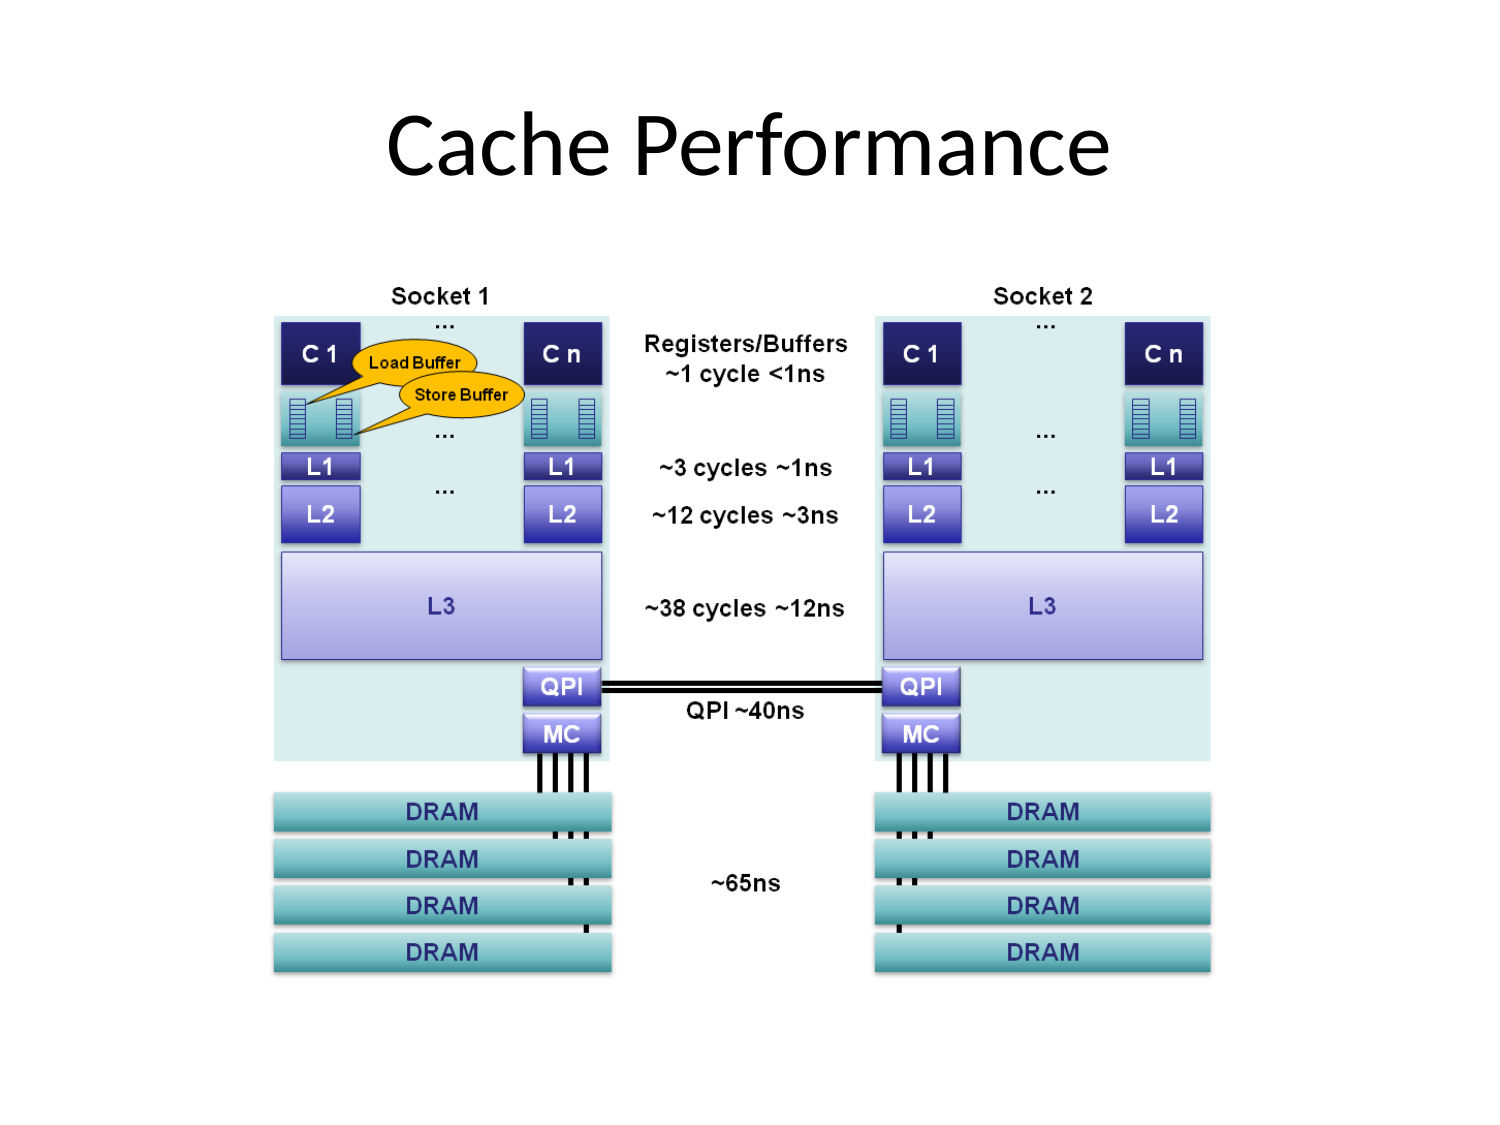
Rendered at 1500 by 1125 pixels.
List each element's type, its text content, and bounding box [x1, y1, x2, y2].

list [213, 256, 1287, 1000]
title Cache Performance [74, 44, 1426, 233]
